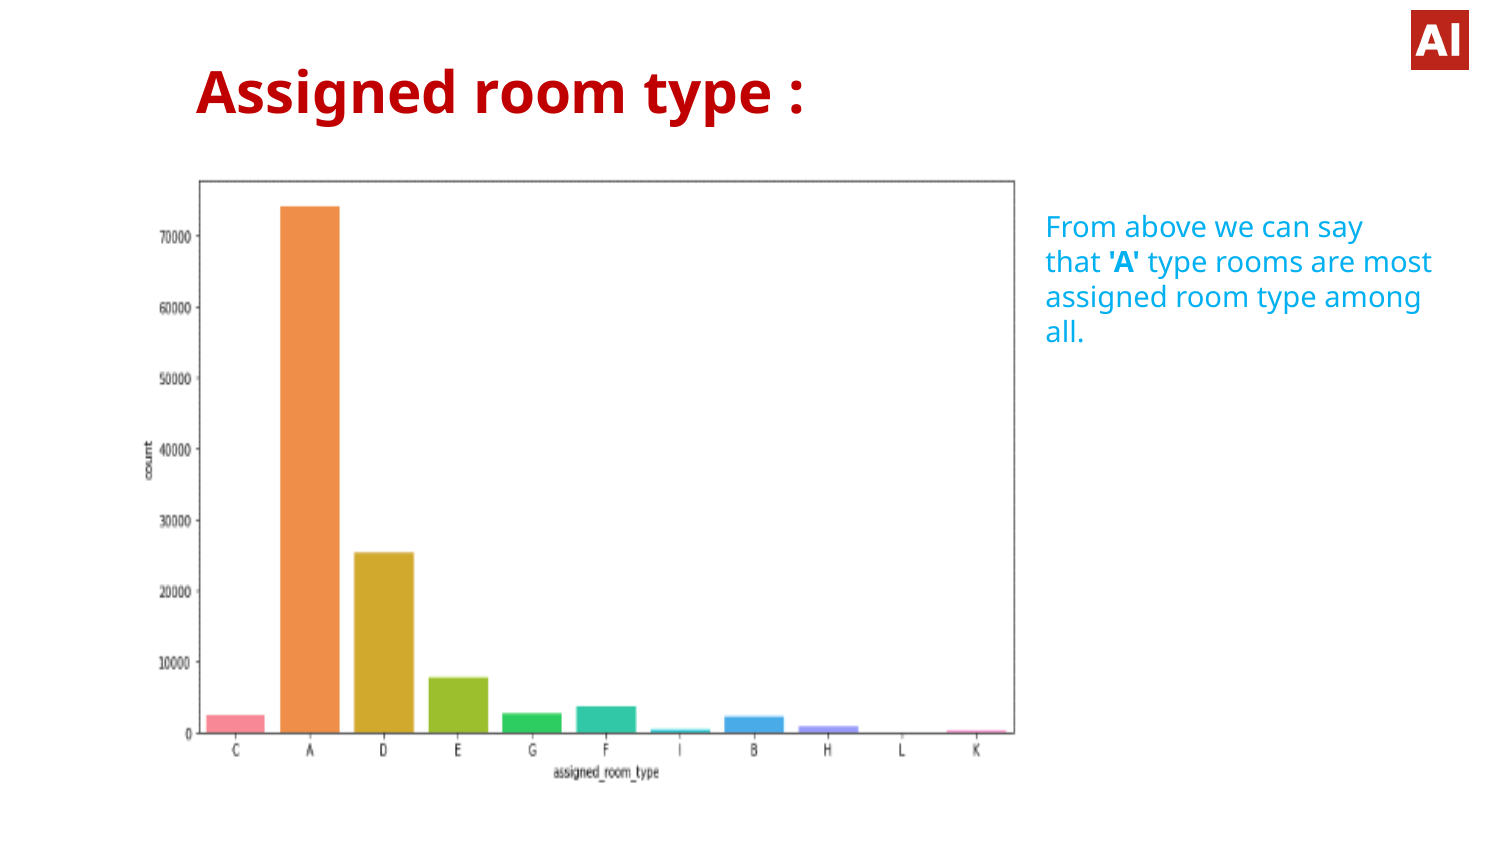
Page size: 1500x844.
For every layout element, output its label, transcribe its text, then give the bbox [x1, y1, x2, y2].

text_box Assigned room type : [181, 48, 1013, 133]
picture [1411, 10, 1469, 70]
text_box From above we can say that 'A' type rooms are most assigned room type among all. [1036, 200, 1470, 356]
picture [120, 170, 1031, 796]
